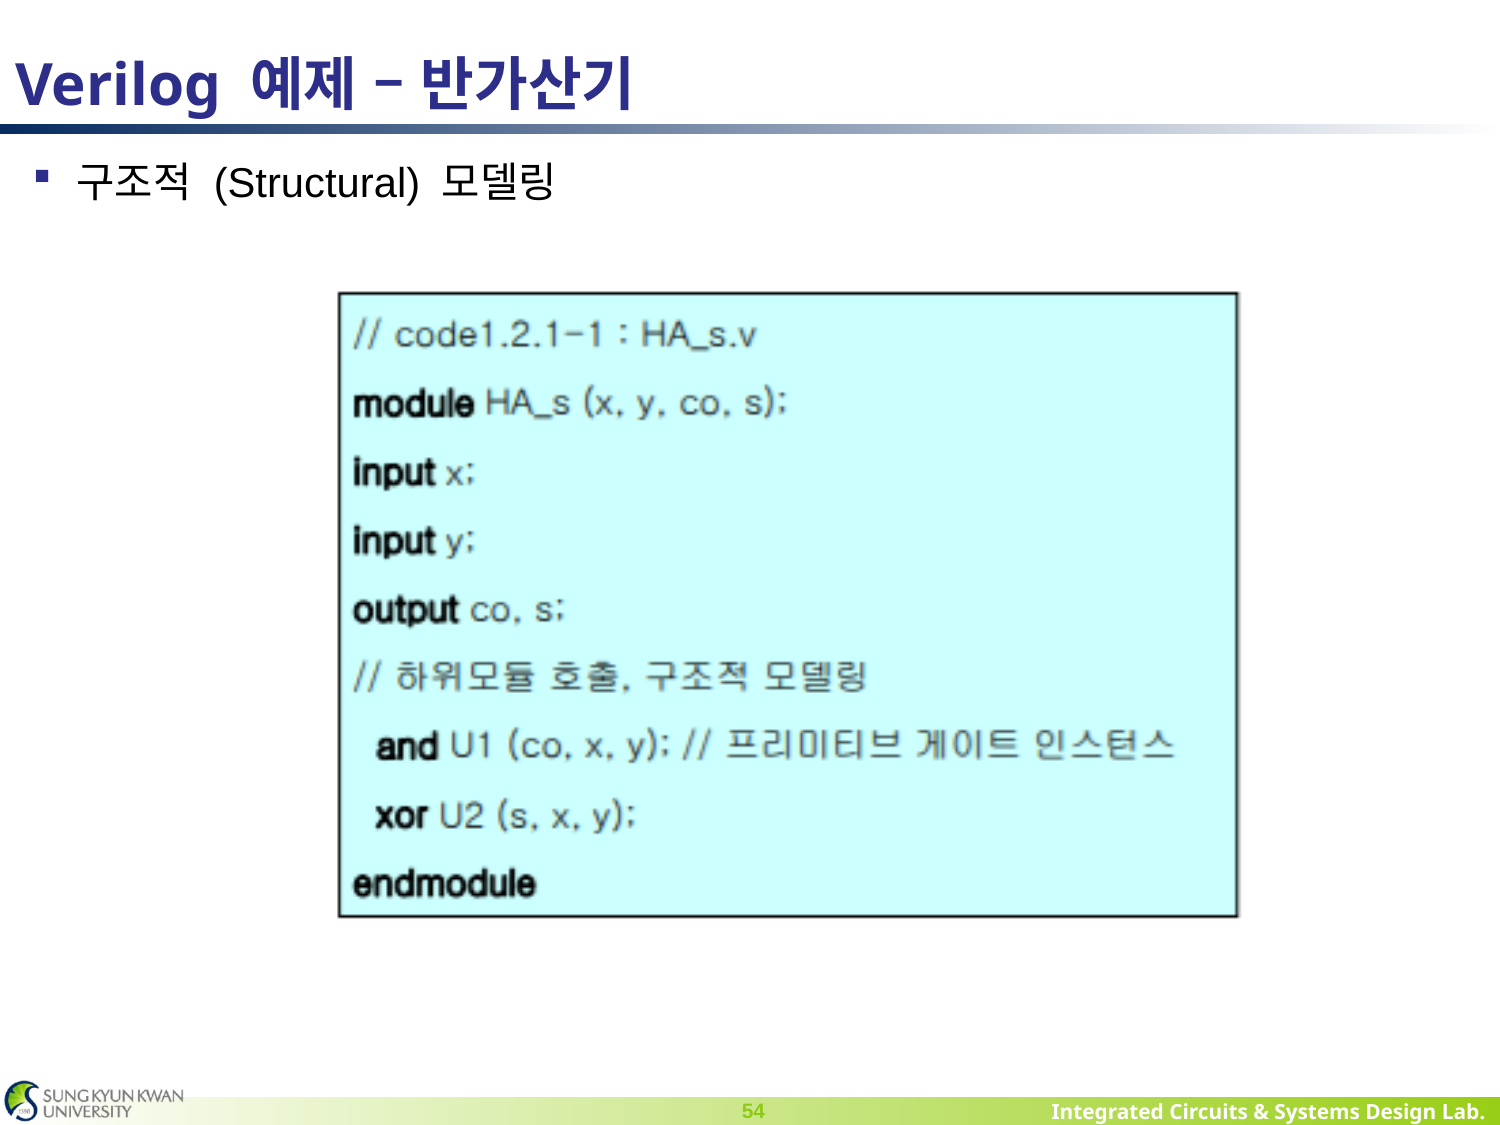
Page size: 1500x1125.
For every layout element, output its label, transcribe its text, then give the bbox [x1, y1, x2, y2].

title Verilog 예제 – 반가산기 [0, 35, 1500, 130]
picture [3, 1080, 184, 1122]
picture [316, 282, 1247, 935]
list 구조적 (Structural) 모델링 [17, 141, 1481, 1077]
